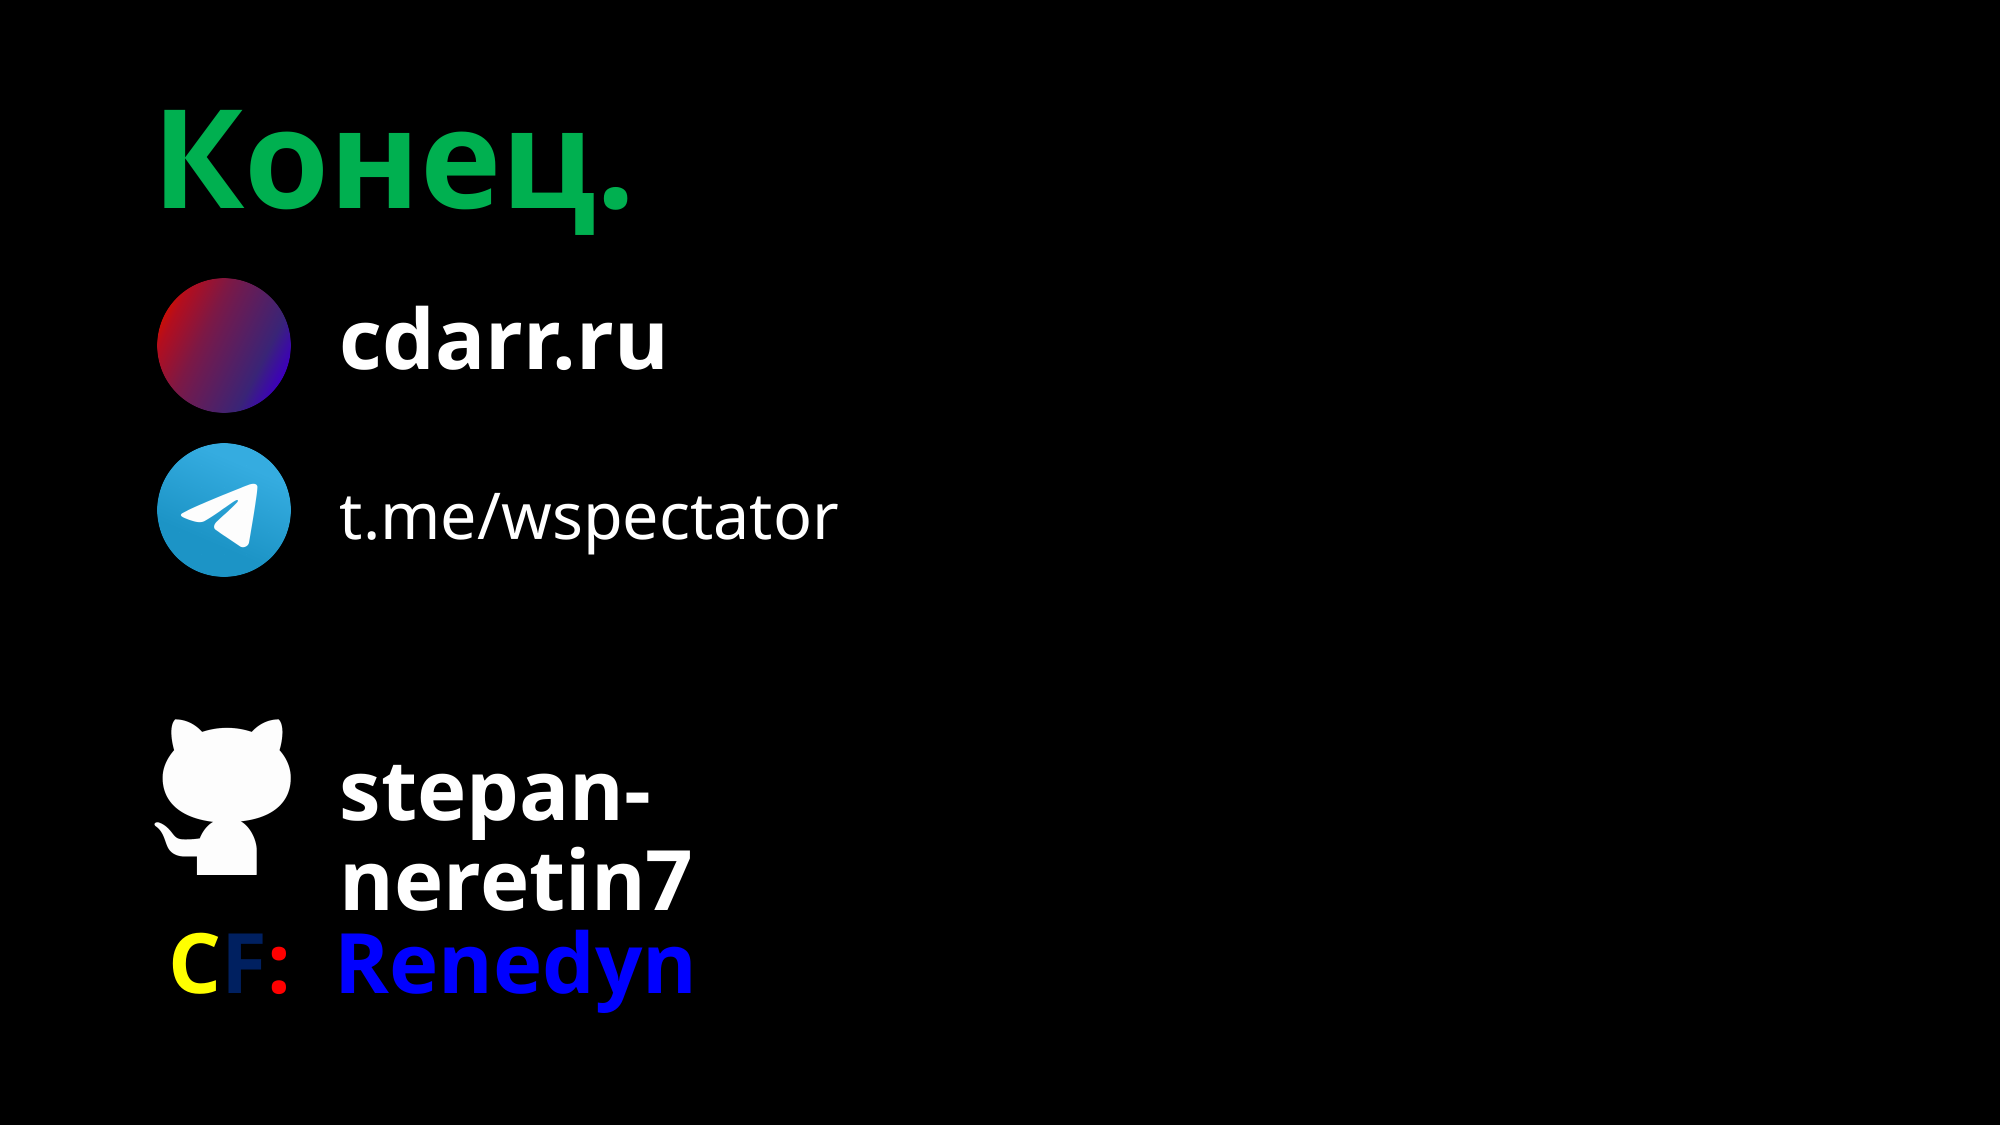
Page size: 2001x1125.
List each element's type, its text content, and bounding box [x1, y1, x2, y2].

text_box cdarr.ru [324, 290, 726, 424]
picture [157, 443, 291, 577]
picture [157, 278, 291, 413]
text_box t.me/wspectator [324, 459, 954, 561]
picture [120, 677, 325, 875]
title Конец. [137, 55, 1863, 273]
text_box CF: Renedyn [153, 914, 843, 1048]
text_box stepan-neretin7 [325, 741, 1014, 875]
